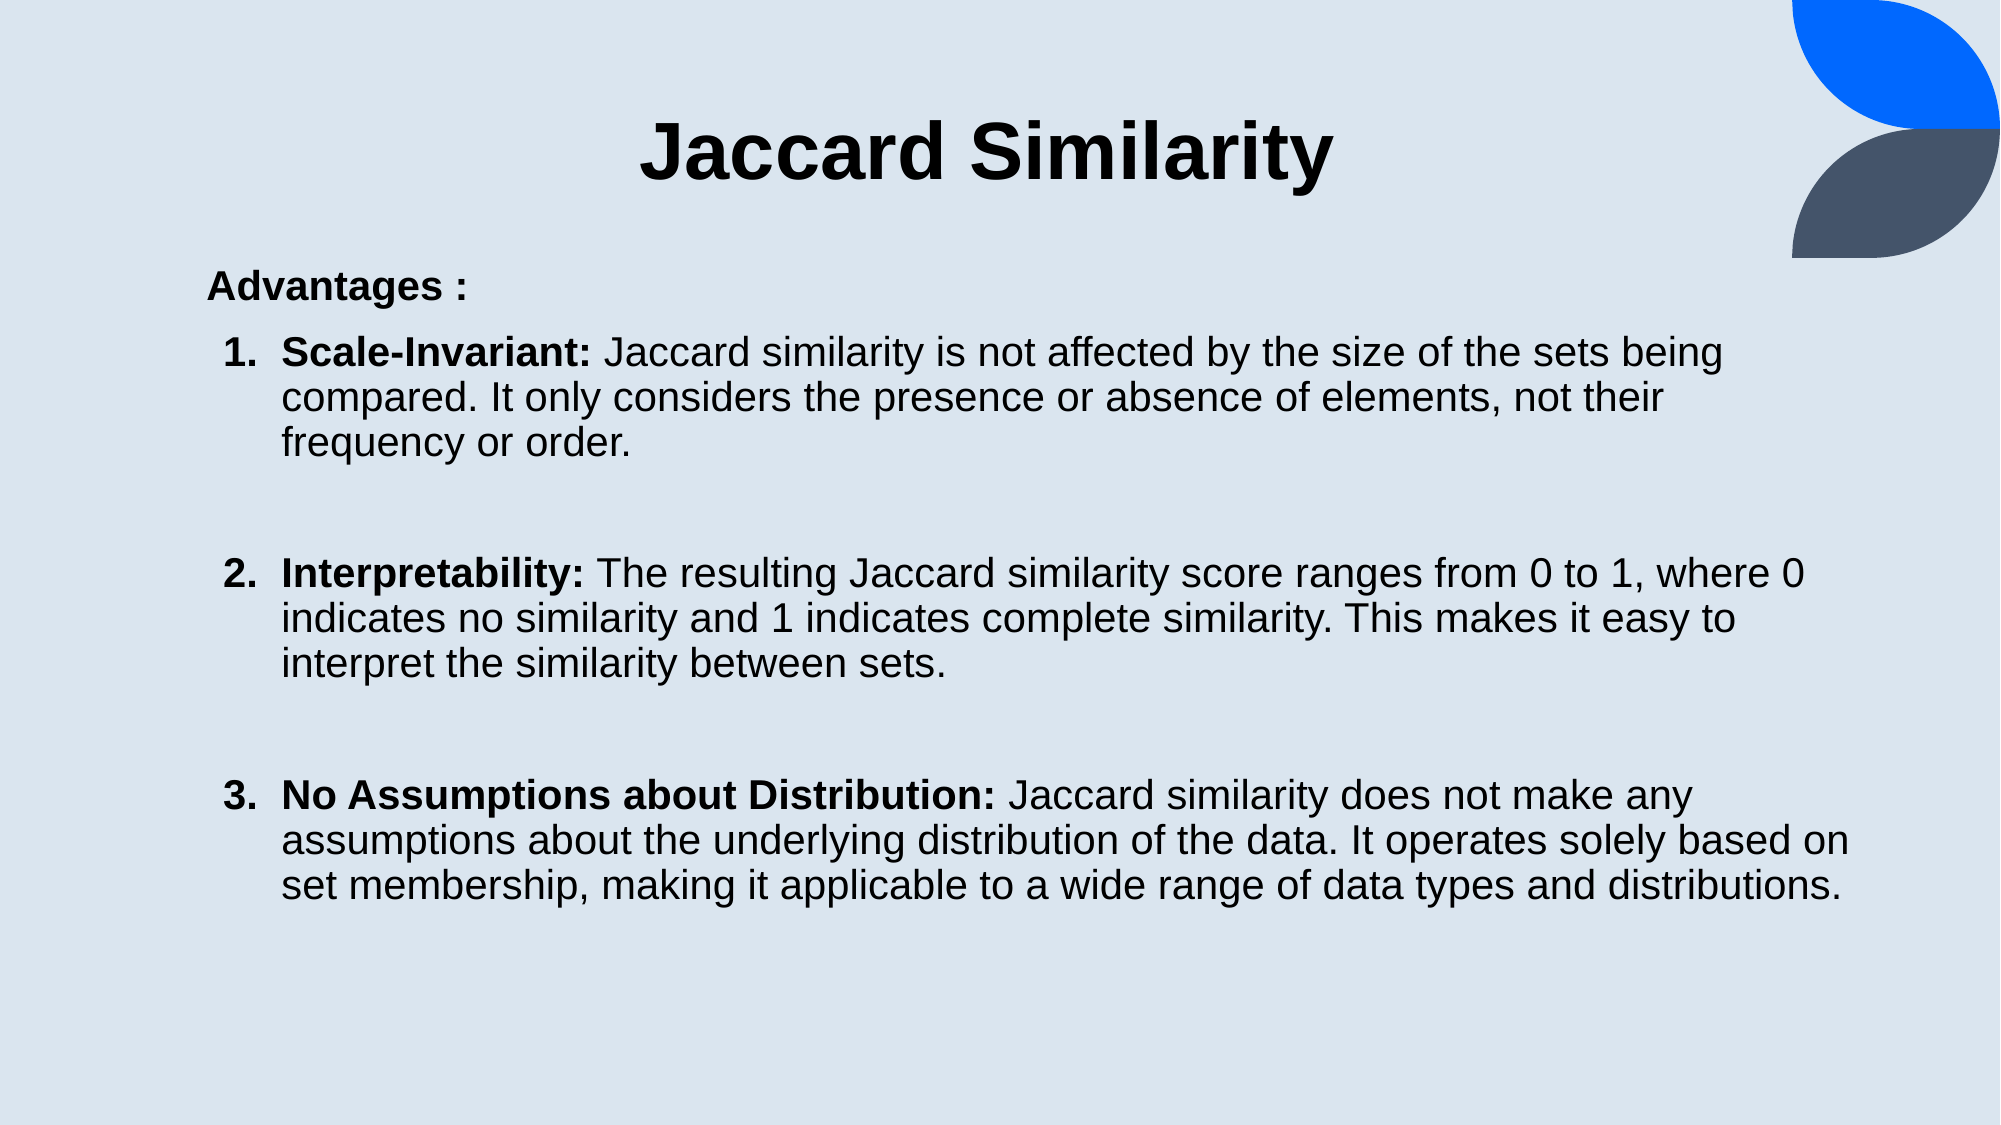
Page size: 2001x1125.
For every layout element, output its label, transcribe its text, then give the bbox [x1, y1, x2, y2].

title Jaccard Similarity [191, 75, 1782, 204]
list Advantages : Scale-Invariant: Jaccard similarity is not affected by the size of the sets being compared. It only considers the presence or absence of elements, not their frequency or order. Interpretability: The resulting Jaccard similarity score ranges from 0 to 1, where 0 indicates no similarity and 1 indicates complete similarity. This makes it easy to interpret the similarity between sets. No Assumptions about Distribution: Jaccard similarity does not make any assumptions about the underlying distribution of the data. It operates solely based on set membership, making it applicable to a wide range of data types and distributions. [191, 257, 1873, 981]
